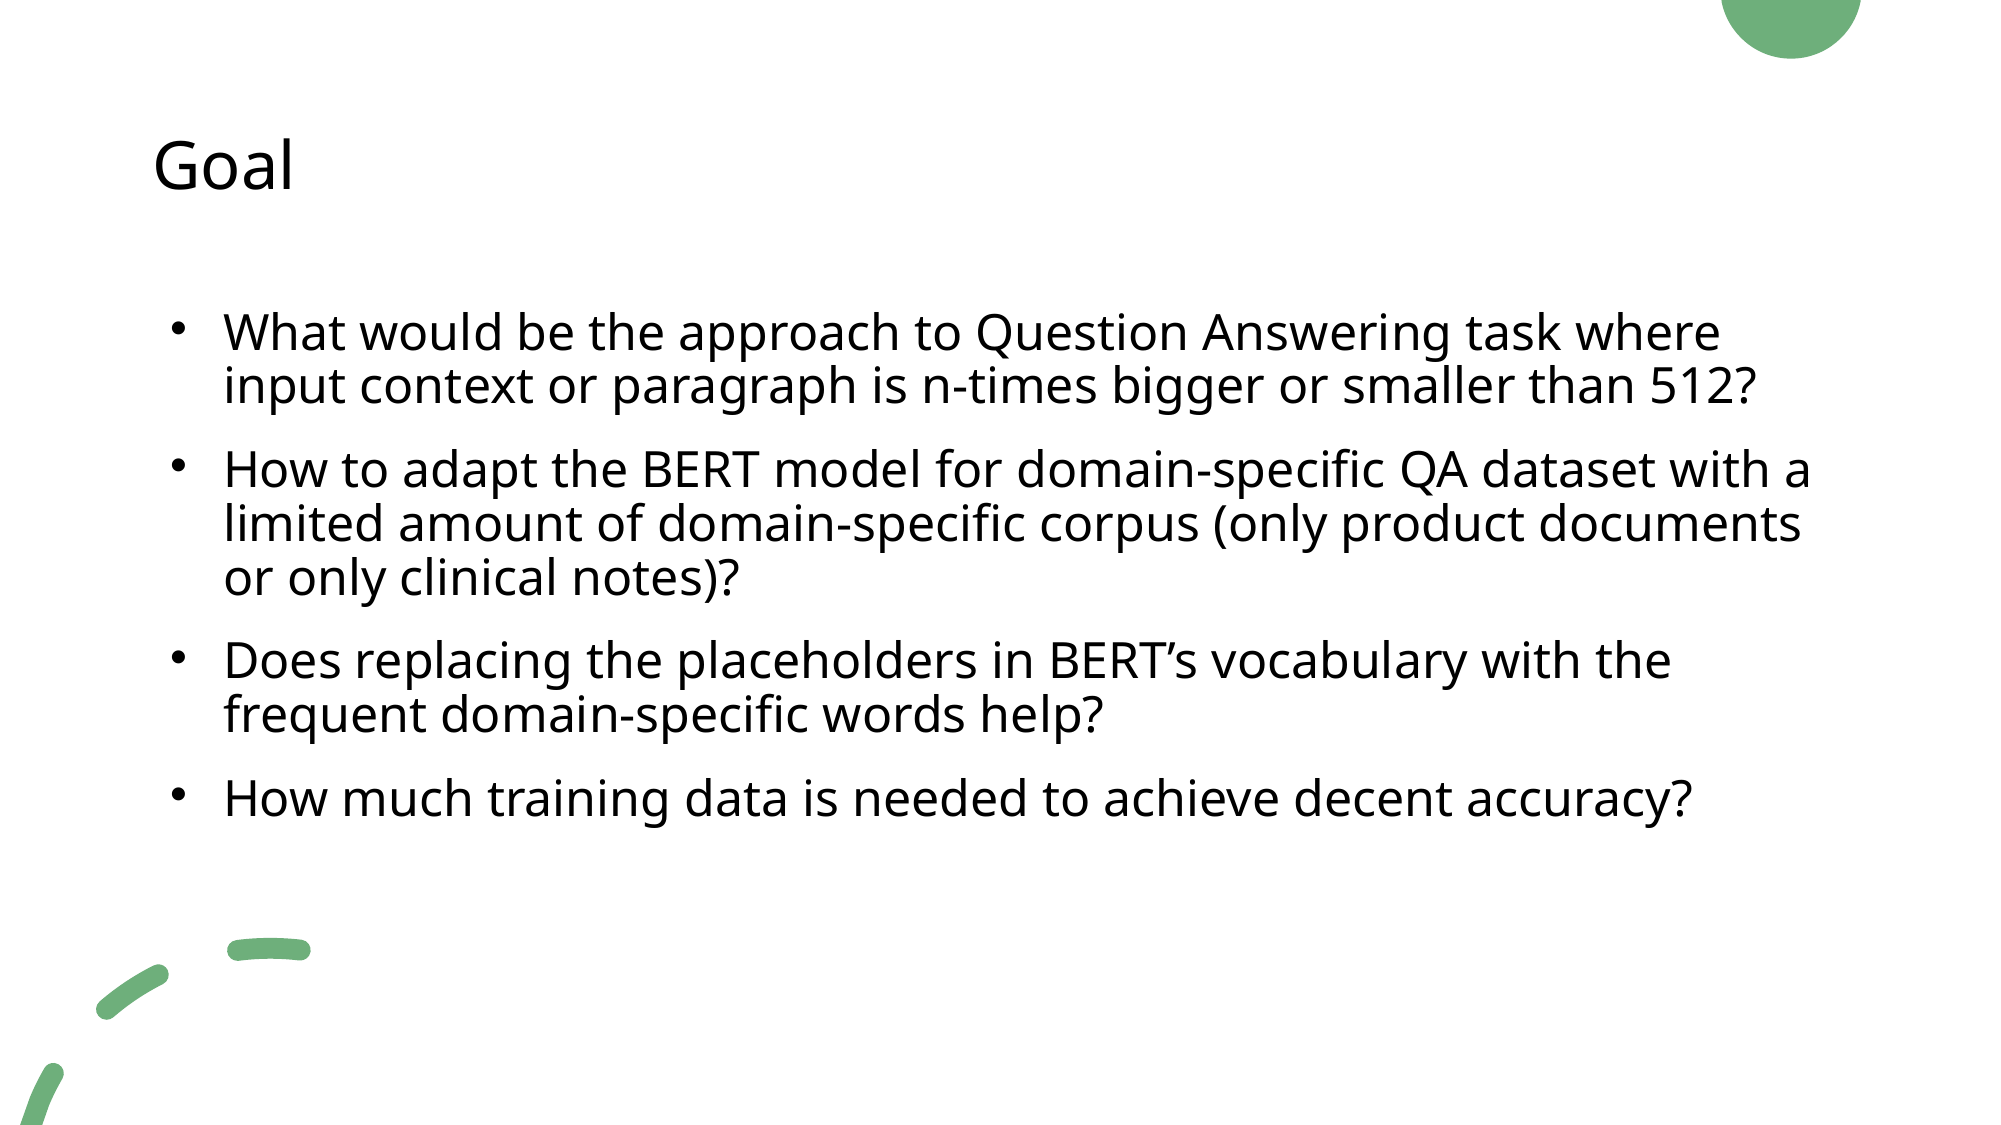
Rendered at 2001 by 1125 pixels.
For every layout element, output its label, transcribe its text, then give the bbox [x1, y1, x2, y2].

list What would be the approach to Question Answering task where input context or paragraph is n-times bigger or smaller than 512? How to adapt the BERT model for domain-specific QA dataset with a limited amount of domain-specific corpus (only product documents or only clinical notes)? Does replacing the placeholders in BERT’s vocabulary with the frequent domain-specific words help? How much training data is needed to achieve decent accuracy? [137, 299, 1863, 933]
title Goal [137, 59, 1863, 278]
